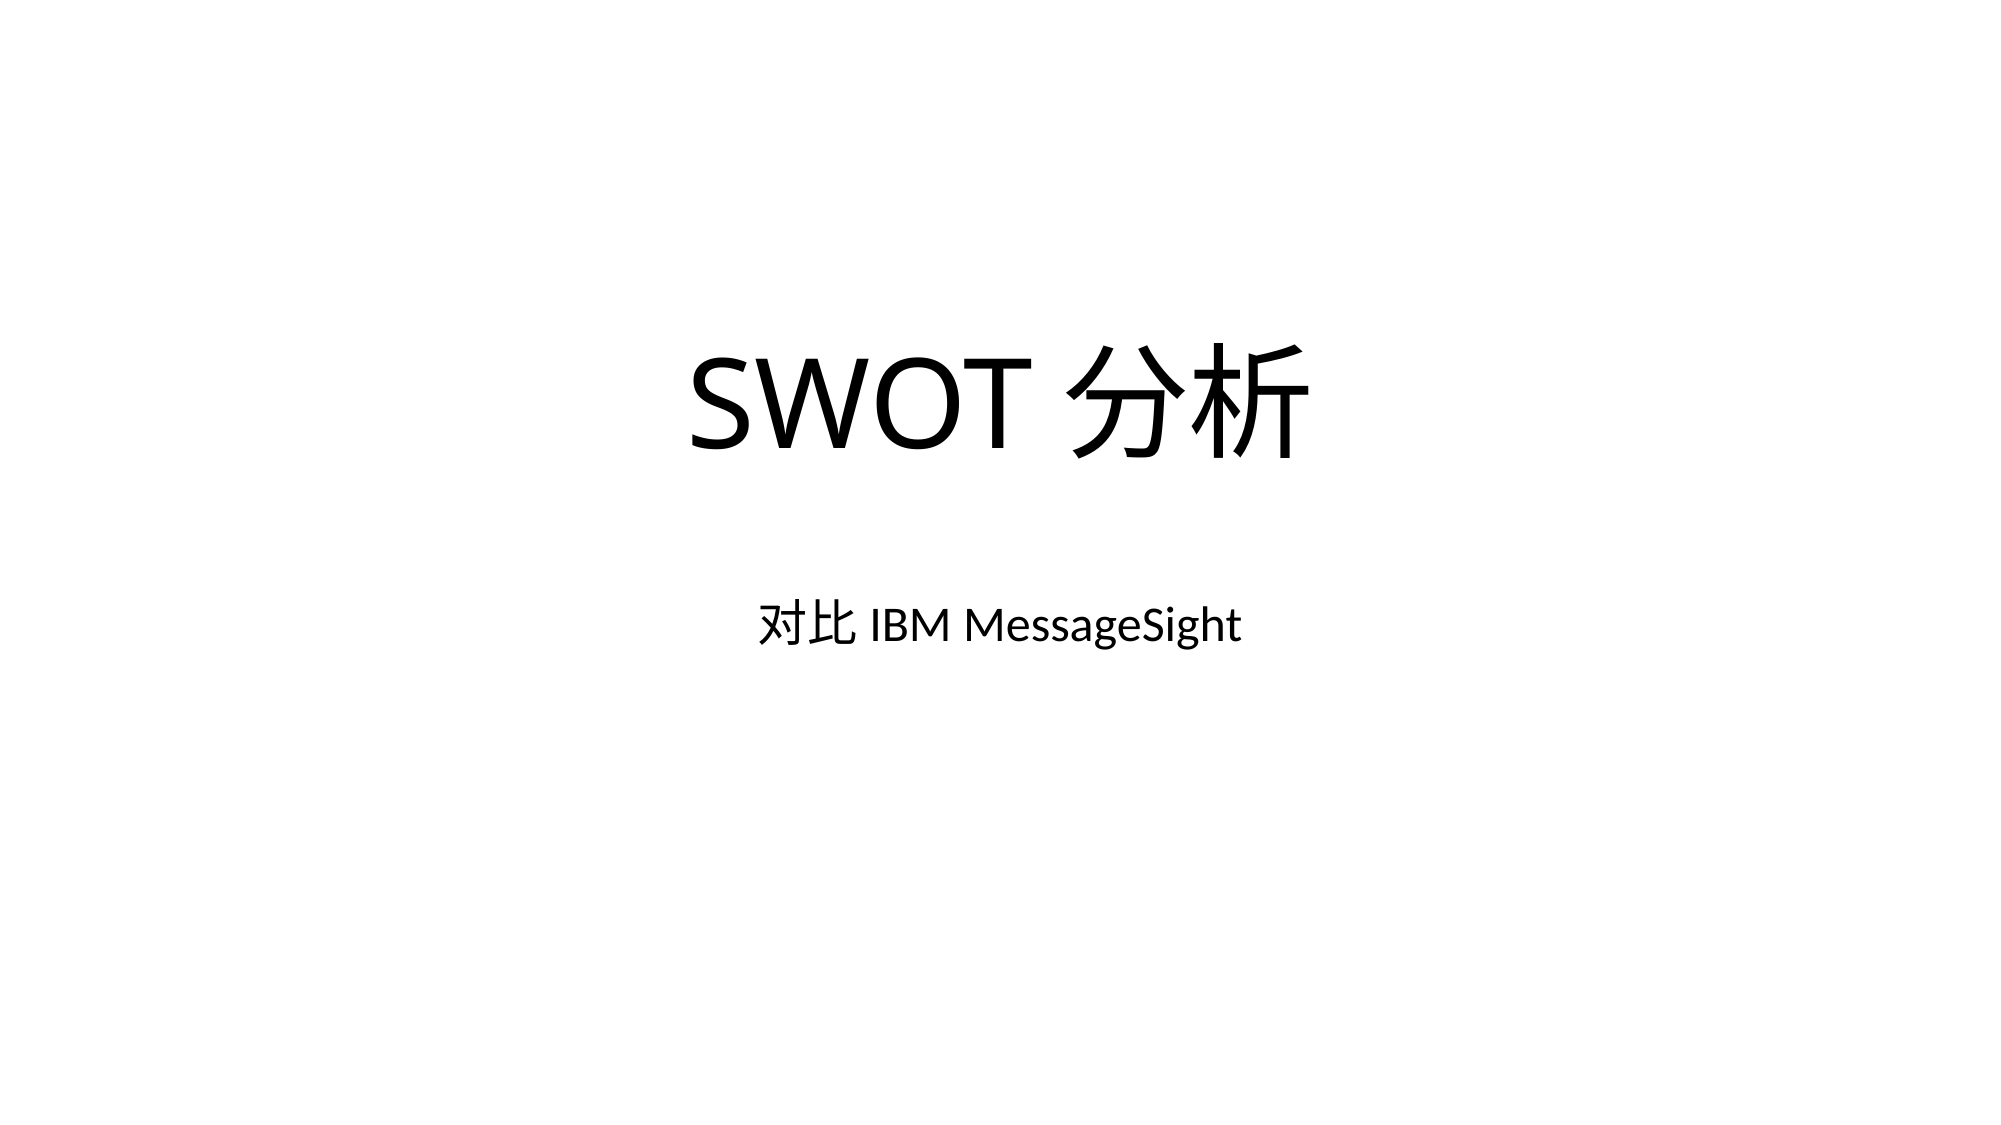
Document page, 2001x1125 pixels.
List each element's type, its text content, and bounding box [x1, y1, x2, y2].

subtitle 对比IBM MessageSight [249, 590, 1750, 863]
title SWOT分析 [249, 273, 1750, 484]
